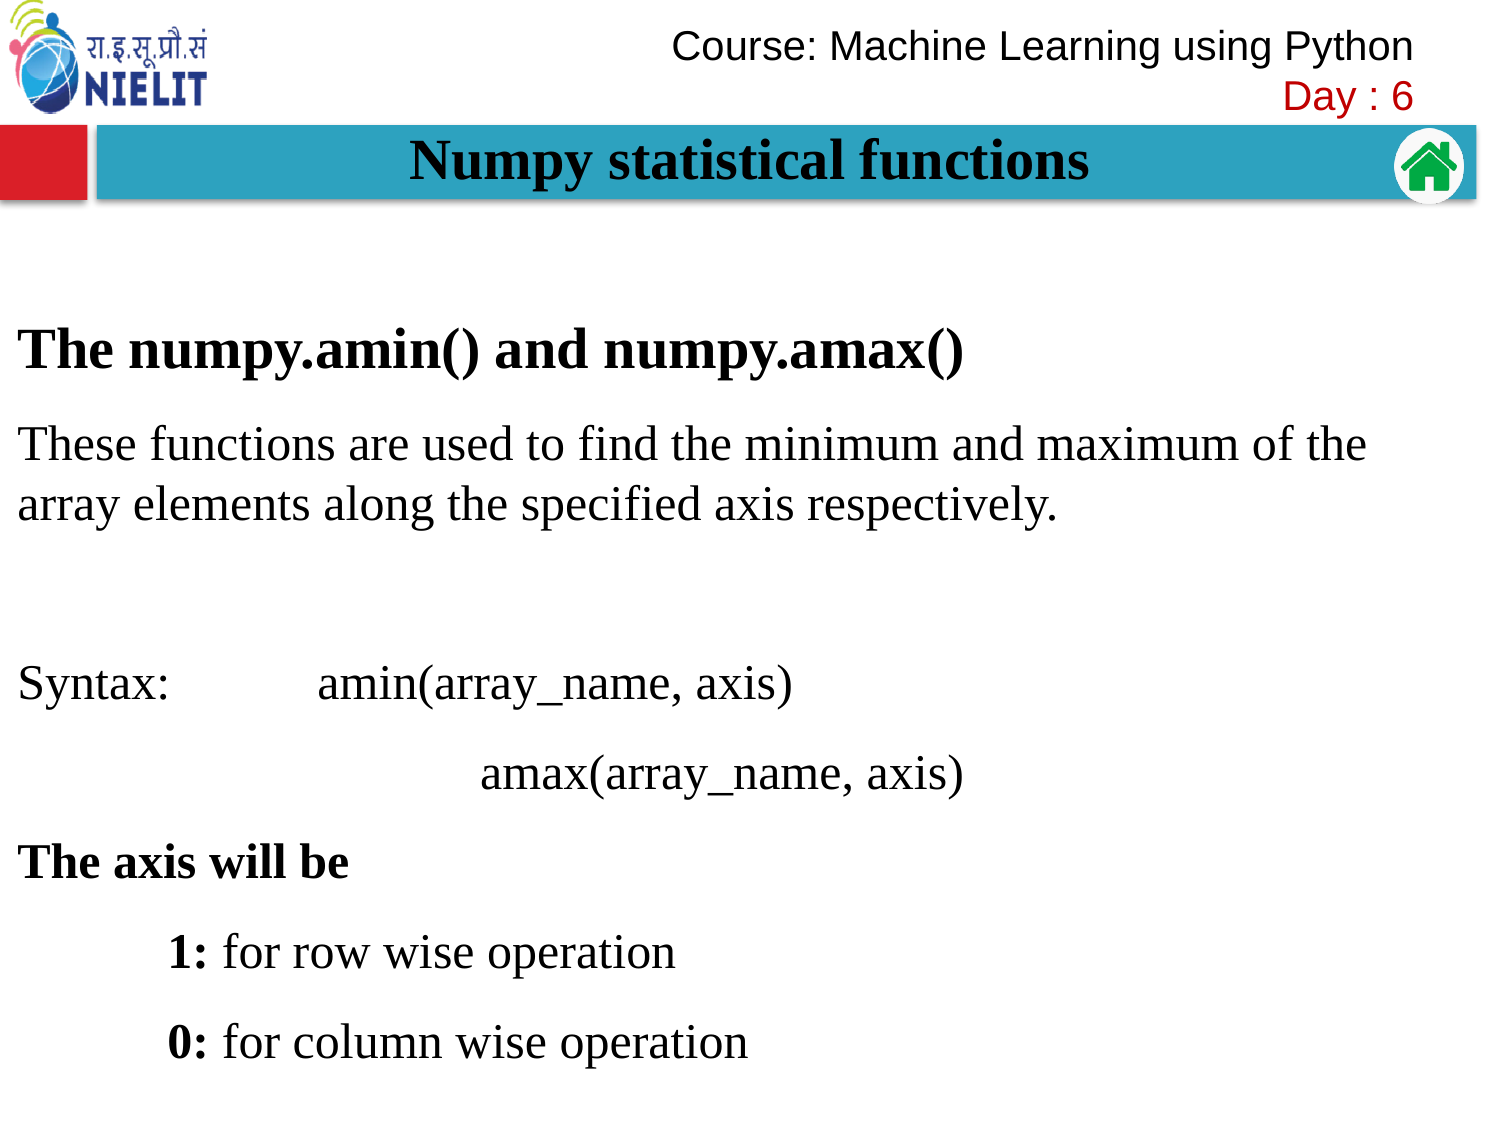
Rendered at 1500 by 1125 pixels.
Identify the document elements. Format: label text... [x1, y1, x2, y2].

picture [9, 0, 207, 112]
subtitle Numpy statistical functions The numpy.amin() and numpy.amax() These functions are used to find the minimum and maximum of the array elements along the specified axis respectively. Syntax: amin(array_name, axis) amax(array_name, axis) The axis will be 1: for row wise operation 0: for column wise operation [0, 112, 1500, 1125]
